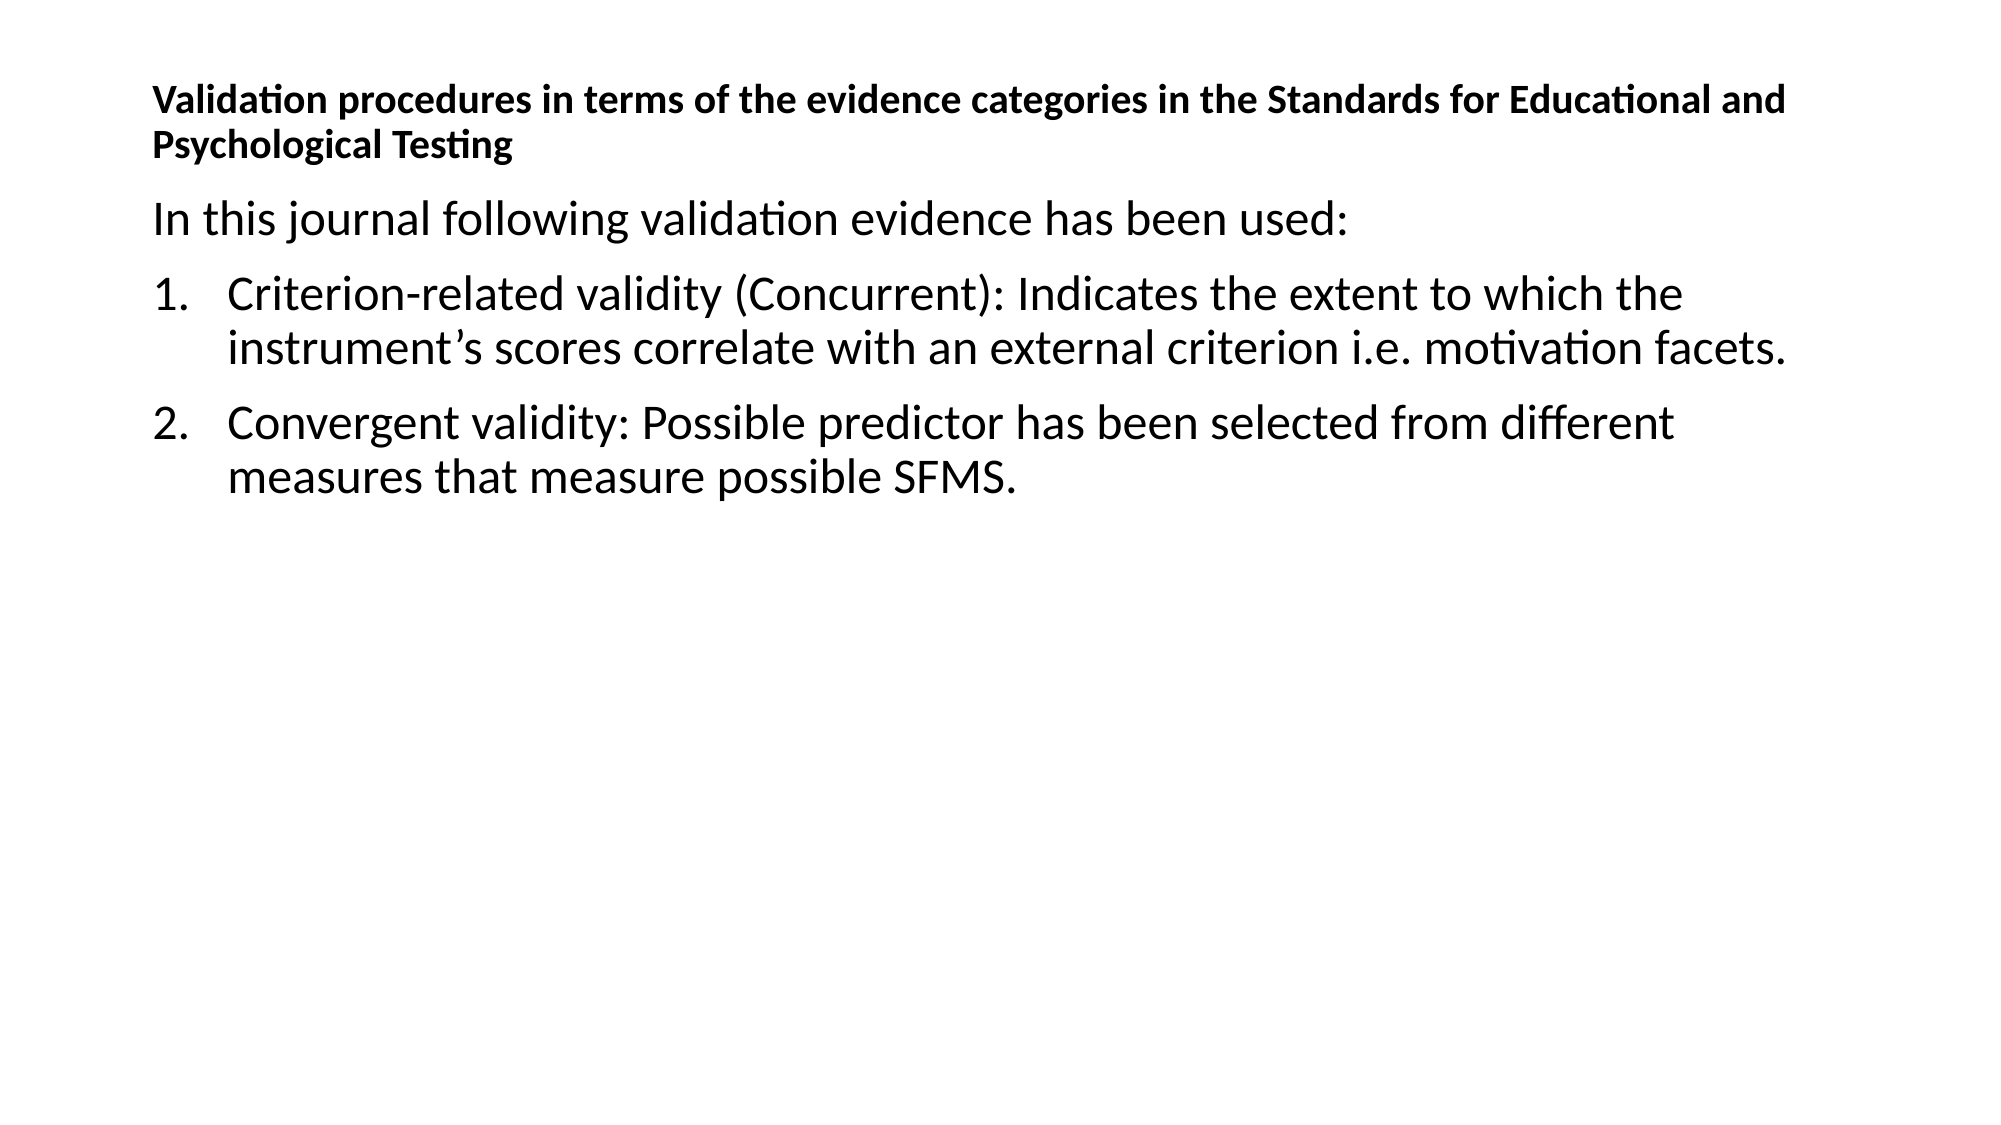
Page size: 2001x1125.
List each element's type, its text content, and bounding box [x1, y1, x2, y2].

list In this journal following validation evidence has been used: Criterion-related validity (Concurrent): Indicates the extent to which the instrument’s scores correlate with an external criterion i.e. motivation facets. Convergent validity: Possible predictor has been selected from different measures that measure possible SFMS. [137, 185, 1893, 1015]
title Validation procedures in terms of the evidence categories in the Standards for Educational and Psychological Testing [137, 59, 1863, 185]
